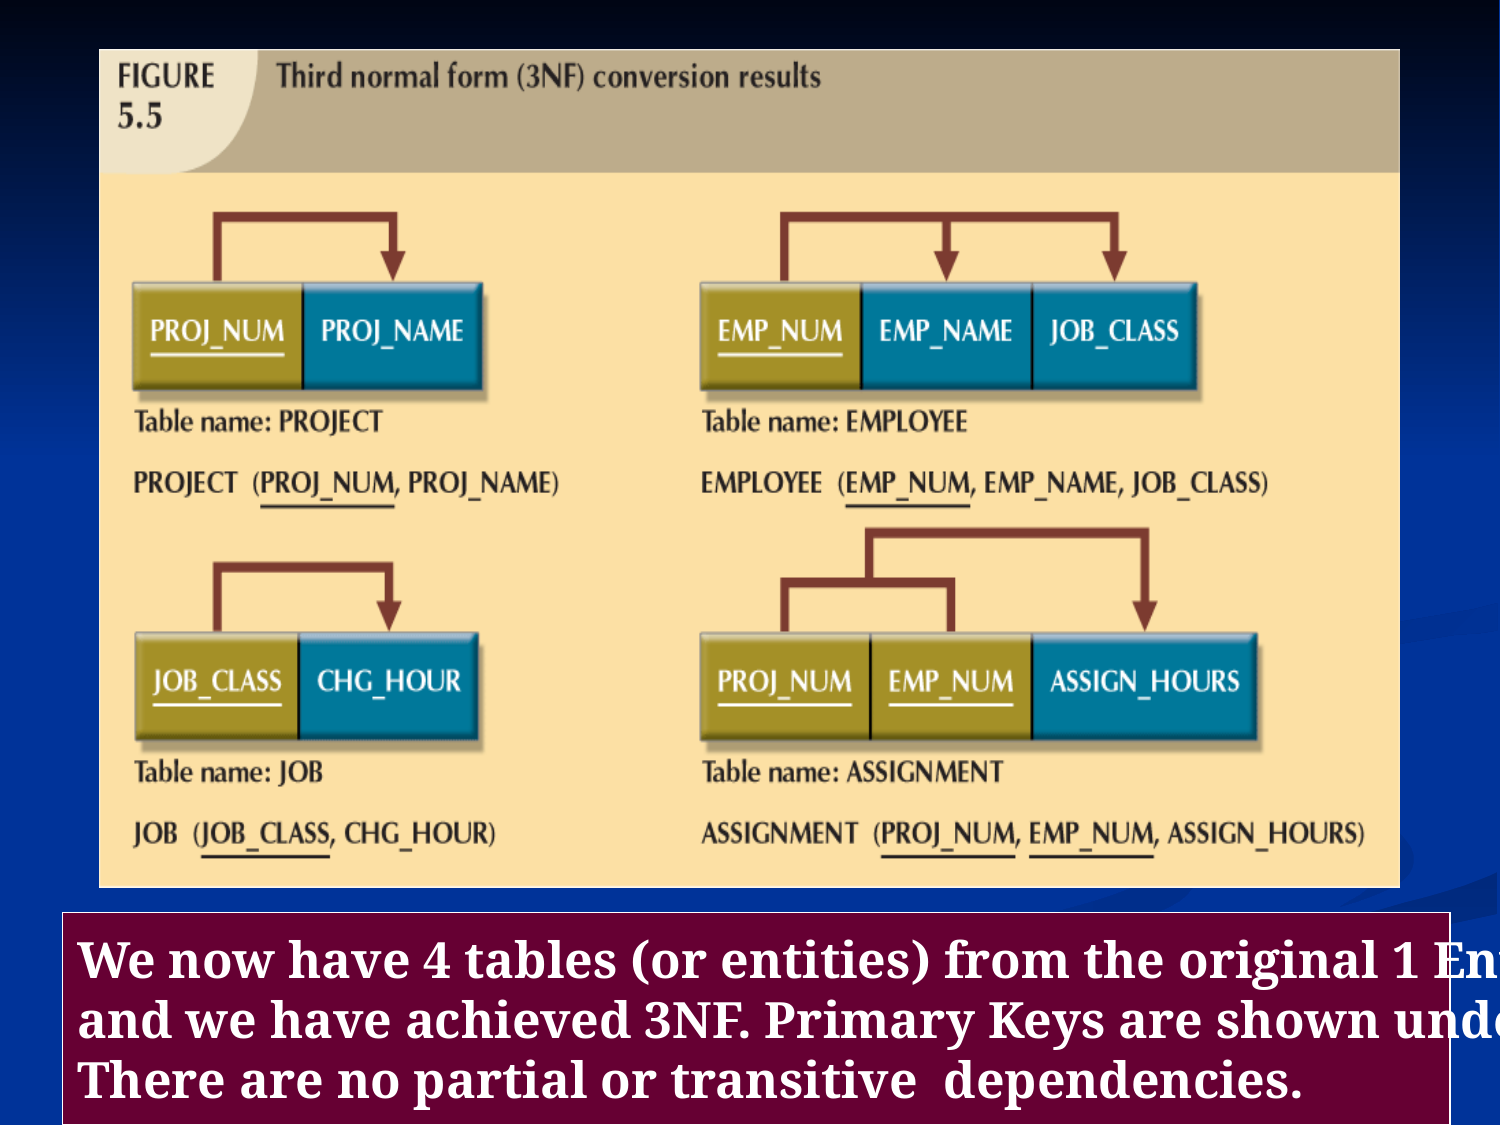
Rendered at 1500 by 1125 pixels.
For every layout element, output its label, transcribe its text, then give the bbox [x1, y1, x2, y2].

text_box We now have 4 tables (or entities) from the original 1 Entity and we have achieved 3NF. Primary Keys are shown underlined. There are no partial or transitive dependencies. [62, 912, 1450, 1125]
picture [99, 49, 1401, 888]
